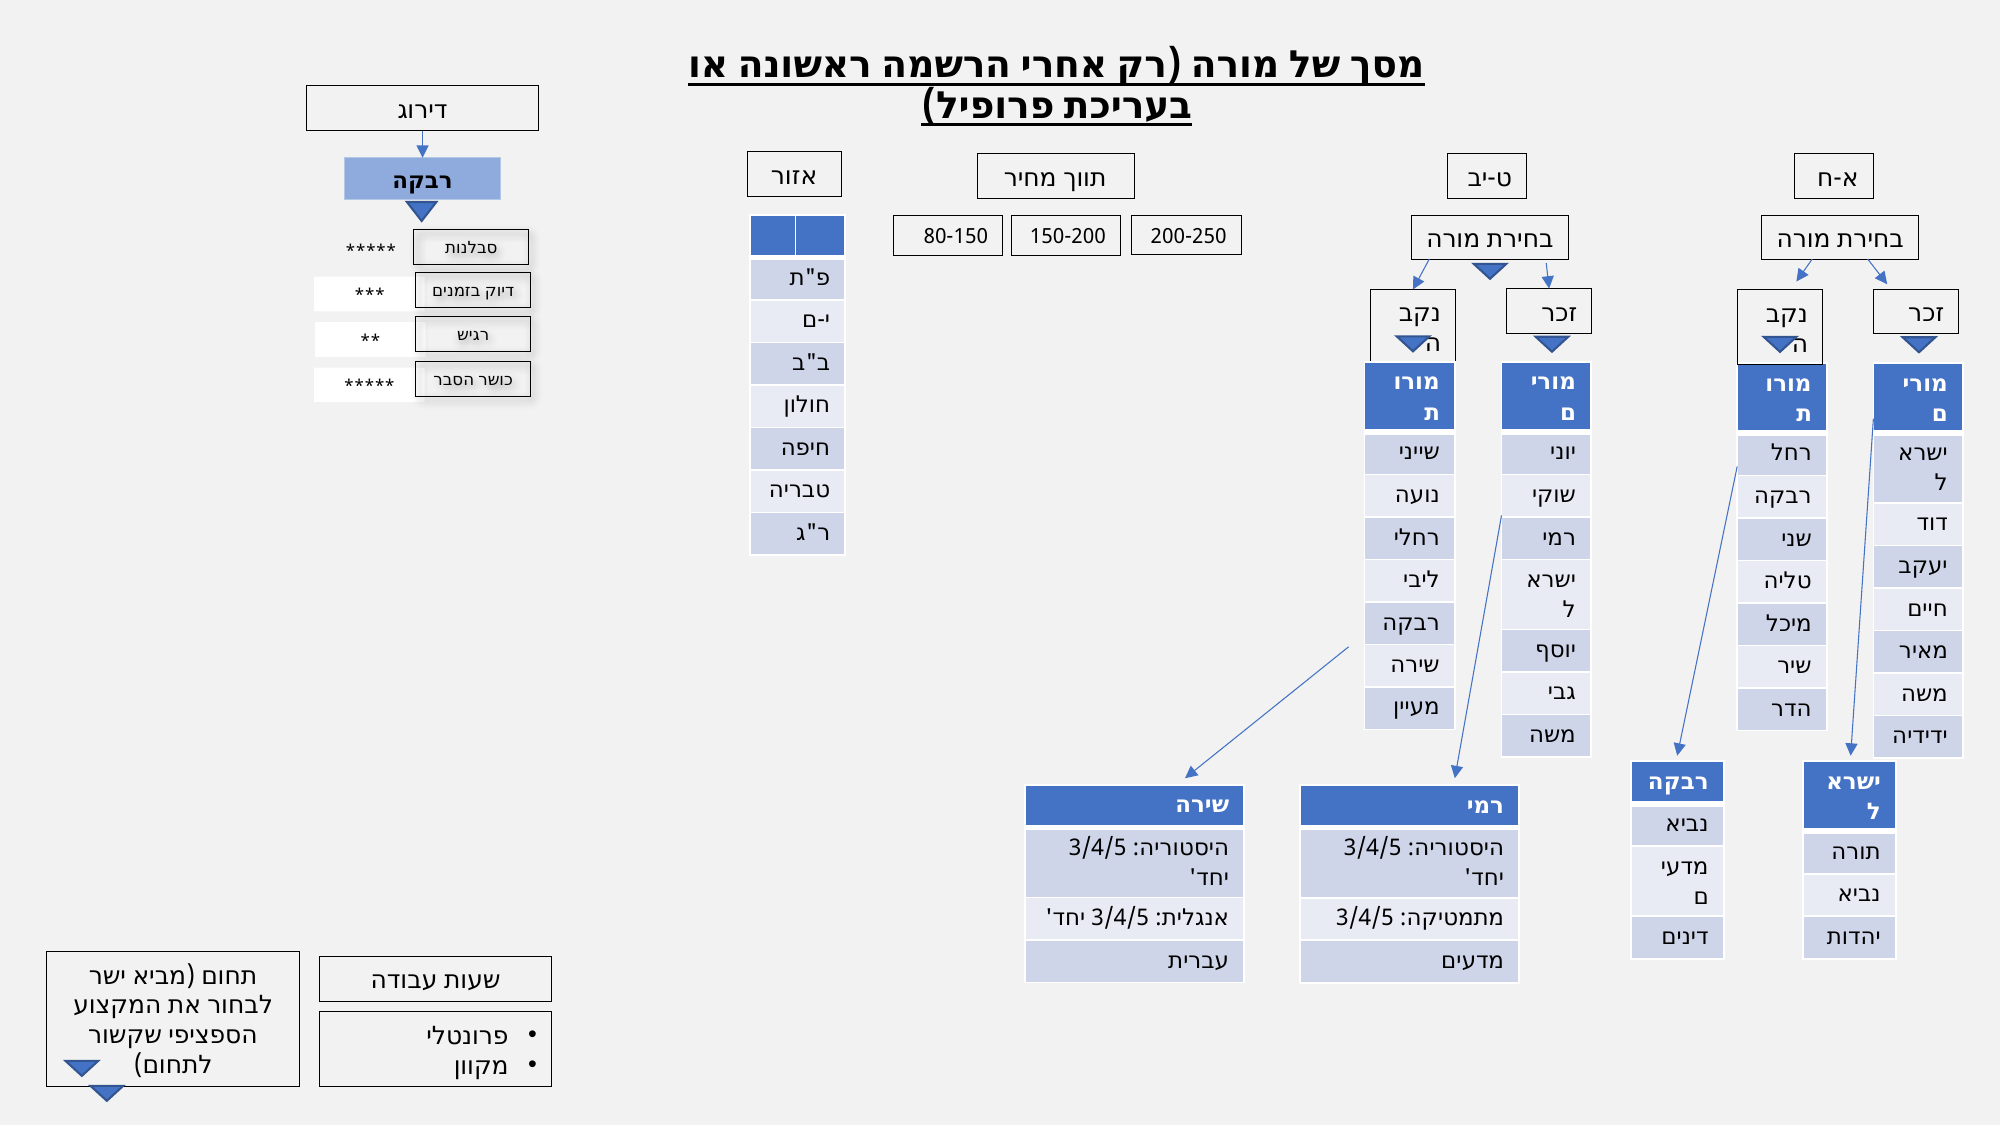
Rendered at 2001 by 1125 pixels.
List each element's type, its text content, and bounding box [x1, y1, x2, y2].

table_cell ליבי [1365, 560, 1454, 601]
table_cell דוד [1874, 504, 1962, 545]
table_header רמי [1301, 786, 1518, 825]
table_cell יעקב [1874, 546, 1962, 587]
text_box [1532, 335, 1571, 354]
table_cell תורה [1804, 834, 1895, 873]
table_cell מדעים [1301, 941, 1518, 982]
table_cell שוקי [1502, 475, 1590, 516]
table_cell חולון [751, 386, 844, 427]
text_box [62, 1059, 101, 1078]
text_box [1899, 336, 1939, 354]
table_header מורות [1738, 364, 1826, 430]
text_box דירוג [306, 85, 539, 131]
table_cell שני [1738, 519, 1826, 560]
text_box 80-150 [893, 215, 1003, 256]
table_header מורים [1502, 363, 1590, 429]
table_cell מיכל [1738, 604, 1826, 645]
table_cell ישראל [1874, 436, 1962, 502]
text_box רבקה [344, 157, 501, 200]
text_box נקבה [1370, 289, 1456, 361]
table_cell טבריה [751, 471, 844, 512]
text_box א-ח [1794, 153, 1874, 199]
table_cell ר"ג [751, 513, 844, 554]
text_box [1546, 263, 1550, 289]
table_cell חיפה [751, 428, 844, 469]
text_box סבלנות [413, 229, 529, 265]
table_cell חיים [1874, 589, 1962, 630]
table_cell מדעים [1632, 847, 1723, 915]
table_header מורות [1365, 363, 1454, 429]
table_cell שירה [1365, 645, 1454, 686]
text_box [1412, 258, 1430, 290]
text_box 200-250 [1131, 215, 1242, 255]
text_box *** [313, 276, 414, 312]
table_cell מתמטיקה: 3/4/5 [1301, 899, 1518, 939]
text_box נקבה [1737, 289, 1823, 365]
text_box רגיש [415, 316, 531, 352]
text_box בחירת מורה [1411, 215, 1569, 260]
table_header [751, 216, 795, 255]
text_box בחירת מורה [1761, 215, 1919, 260]
text_box [404, 200, 439, 223]
text_box [1471, 262, 1510, 281]
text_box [1184, 646, 1349, 779]
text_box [1796, 258, 1813, 282]
table_cell נביא [1804, 875, 1895, 915]
table_cell נביא [1632, 807, 1723, 845]
table_cell יוני [1502, 435, 1590, 474]
table_cell גבי [1502, 673, 1590, 714]
table_cell י-ם [751, 301, 844, 342]
table_cell רבקה [1365, 603, 1454, 644]
text_box תחום (מביא ישר לבחור את המקצוע הספציפי שקשור לתחום) [46, 951, 300, 1087]
table_cell היסטוריה: 3/4/5 יחד' [1026, 830, 1243, 897]
table_cell טליה [1738, 561, 1826, 602]
table_cell ישראל [1502, 560, 1590, 629]
table_cell ידידיה [1874, 716, 1962, 757]
text_box זכר [1506, 288, 1592, 334]
table_cell יוסף [1502, 630, 1590, 671]
table_cell אנגלית: 3/4/5 יחד' [1026, 898, 1243, 939]
table_cell פ"ת [751, 260, 844, 299]
text_box ***** [314, 231, 413, 268]
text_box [1454, 515, 1502, 779]
text_box ***** [313, 367, 415, 403]
text_box [1393, 335, 1433, 353]
table_cell הדר [1738, 689, 1826, 730]
text_box שעות עבודה [319, 956, 552, 1002]
text_box [87, 1084, 126, 1103]
table_cell מעיין [1365, 688, 1454, 729]
table_header ישראל [1804, 762, 1895, 828]
text_box זכר [1873, 289, 1959, 334]
table_header מורים [1874, 364, 1962, 430]
table_header [796, 216, 844, 255]
table_cell רמי [1502, 518, 1590, 559]
text_box ** [314, 321, 415, 358]
table_cell היסטוריה: 3/4/5 יחד' [1301, 830, 1518, 897]
text_box תווך מחיר [977, 153, 1135, 199]
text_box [1677, 466, 1738, 756]
table_cell משה [1502, 715, 1590, 756]
text_box פרונטלי מקוון [319, 1011, 552, 1087]
text_box ט-יב [1447, 153, 1527, 199]
table_header שירה [1026, 786, 1243, 825]
text_box 150-200 [1011, 215, 1121, 256]
table_header רבקה [1632, 762, 1723, 801]
table_cell ב"ב [751, 343, 844, 384]
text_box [1850, 418, 1874, 756]
table_cell משה [1874, 674, 1962, 715]
table_cell מאיר [1874, 631, 1962, 672]
text_box דיוק בזמנים [415, 272, 531, 308]
title מסך של מורה (רק אחרי הרשמה ראשונה או בעריכת פרופיל) [609, 25, 1504, 146]
table_cell רחל [1738, 436, 1826, 475]
text_box כושר הסבר [415, 361, 531, 397]
table_cell שיר [1738, 646, 1826, 687]
table_cell רבקה [1738, 476, 1826, 517]
text_box [1761, 335, 1800, 354]
table_cell רחלי [1365, 518, 1454, 559]
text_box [1867, 258, 1888, 285]
table_cell דינים [1632, 917, 1723, 958]
table_cell נועה [1365, 475, 1454, 516]
text_box אזור [747, 151, 842, 197]
table_cell עברית [1026, 941, 1243, 982]
table_cell שייני [1365, 435, 1454, 474]
table_cell יהדות [1804, 917, 1895, 958]
